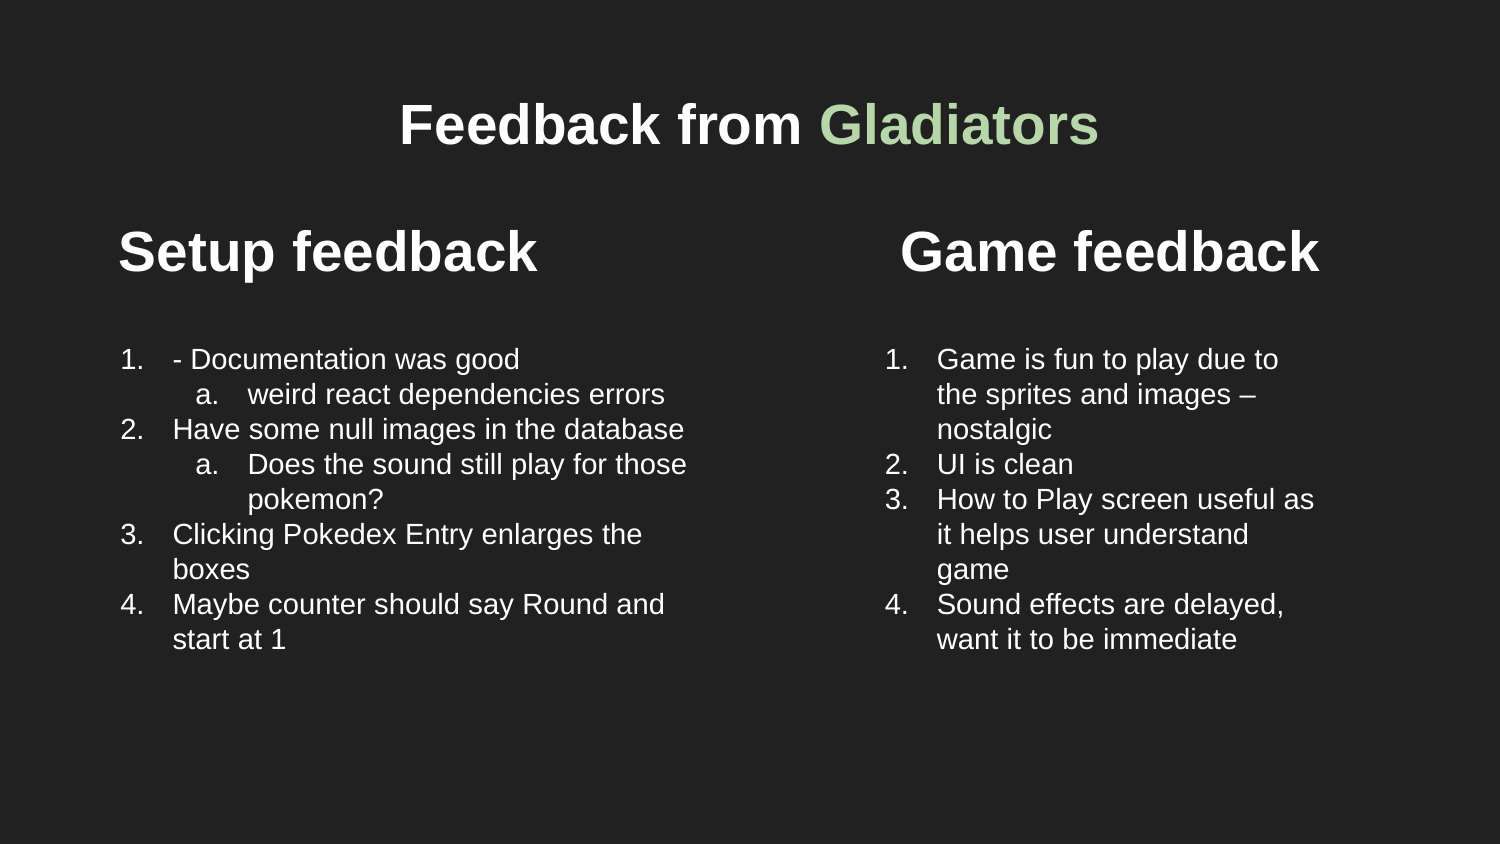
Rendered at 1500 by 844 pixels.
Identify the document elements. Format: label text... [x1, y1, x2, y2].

title Feedback from Gladiators [51, 72, 1449, 167]
text_box Game is fun to play due to the sprites and images – nostalgic UI is clean How to Play screen useful as it helps user understand game Sound effects are delayed, want it to be immediate [846, 325, 1337, 670]
text_box - Documentation was good weird react dependencies errors Have some null images in the database Does the sound still play for those pokemon? Clicking Pokedex Entry enlarges the boxes Maybe counter should say Round and start at 1 [82, 325, 738, 670]
text_box Setup feedback [104, 200, 555, 299]
text_box Game feedback [885, 200, 1337, 299]
